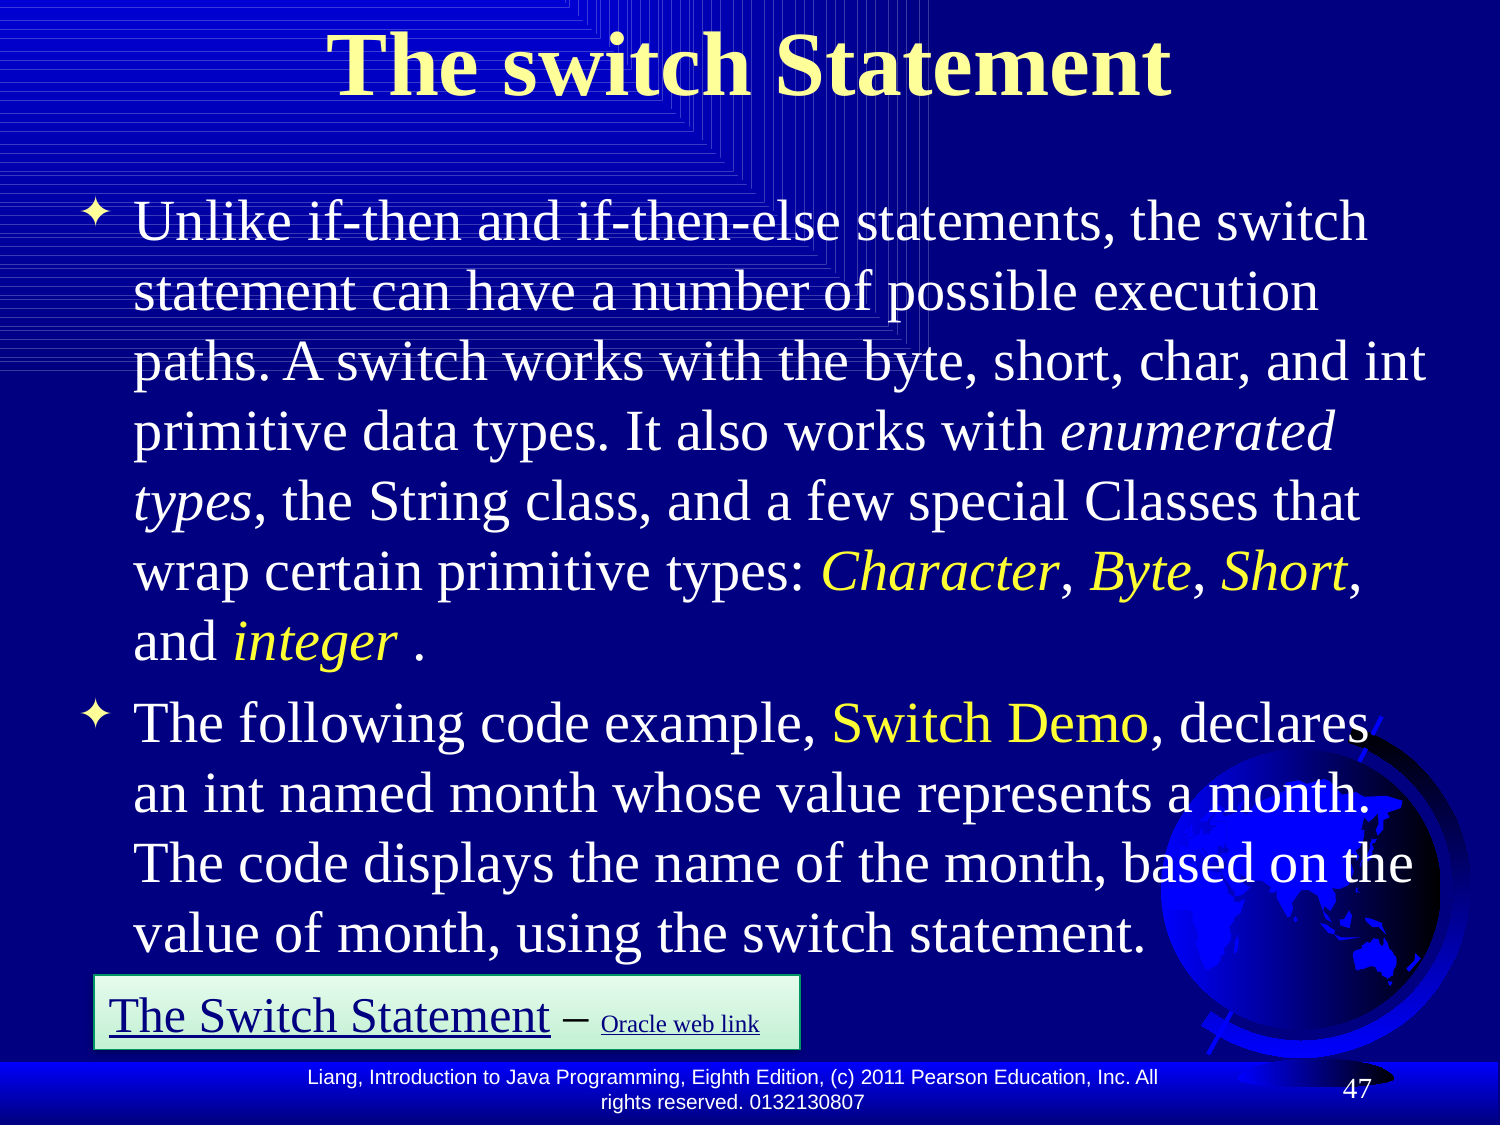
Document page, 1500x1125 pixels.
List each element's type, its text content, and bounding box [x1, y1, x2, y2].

text_box The Switch Statement – Oracle web link [93, 974, 801, 1050]
list Unlike if-then and if-then-else statements, the switch statement can have a number of possible execution paths. A switch works with the byte, short, char, and int primitive data types. It also works with enumerated types, the String class, and a few special Classes that wrap certain primitive types: Character, Byte, Short, and integer . The following code example, Switch Demo, declares an int named month whose value represents a month. The code displays the name of the month, based on the value of month, using the switch statement. [62, 174, 1450, 975]
slide_number 47 [1074, 1049, 1388, 1125]
title The switch Statement [112, 46, 1388, 174]
